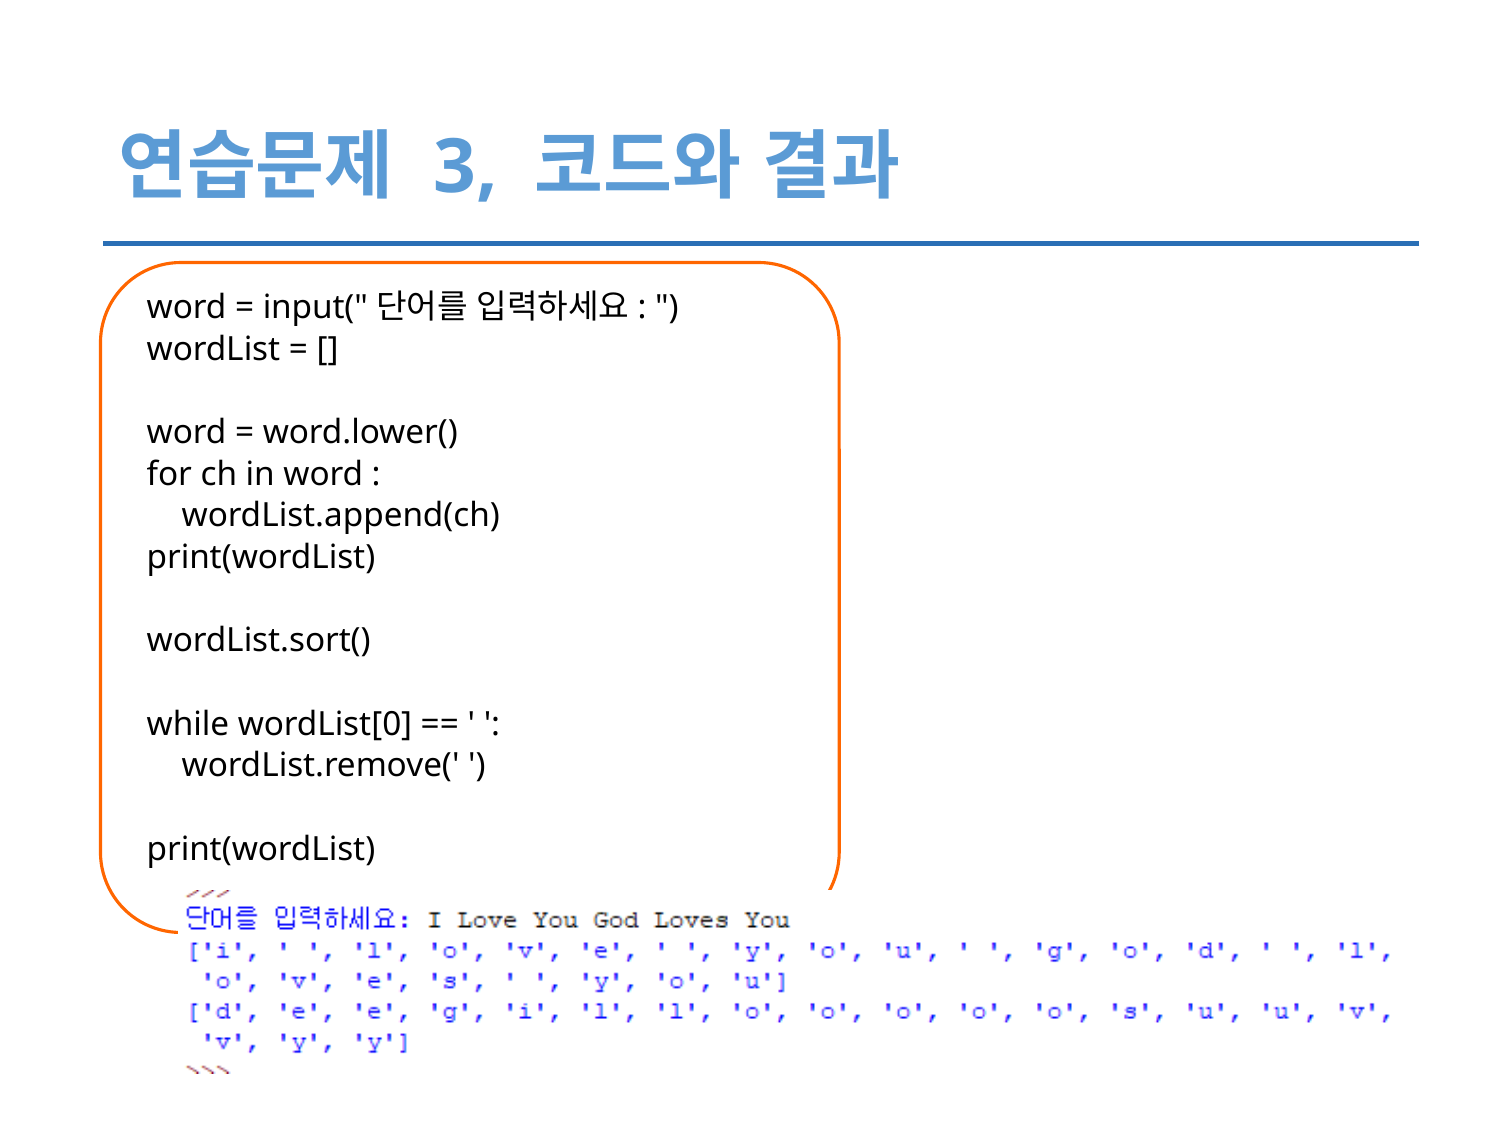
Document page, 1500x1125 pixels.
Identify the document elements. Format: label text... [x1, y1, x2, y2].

title 연습문제 3, 코드와 결과 [103, 246, 1397, 278]
text_box word = input("단어를 입력하세요: ") wordList = [] word = word.lower() for ch in word : wordList.append(ch) print(wordList) wordList.sort() while wordList[0] == ' ': wordList.remove(' ') print(wordList) [131, 275, 722, 875]
title 연습문제 3, 코드와 결과 [103, 59, 1397, 241]
picture [178, 890, 1397, 1074]
text_box [100, 262, 840, 933]
